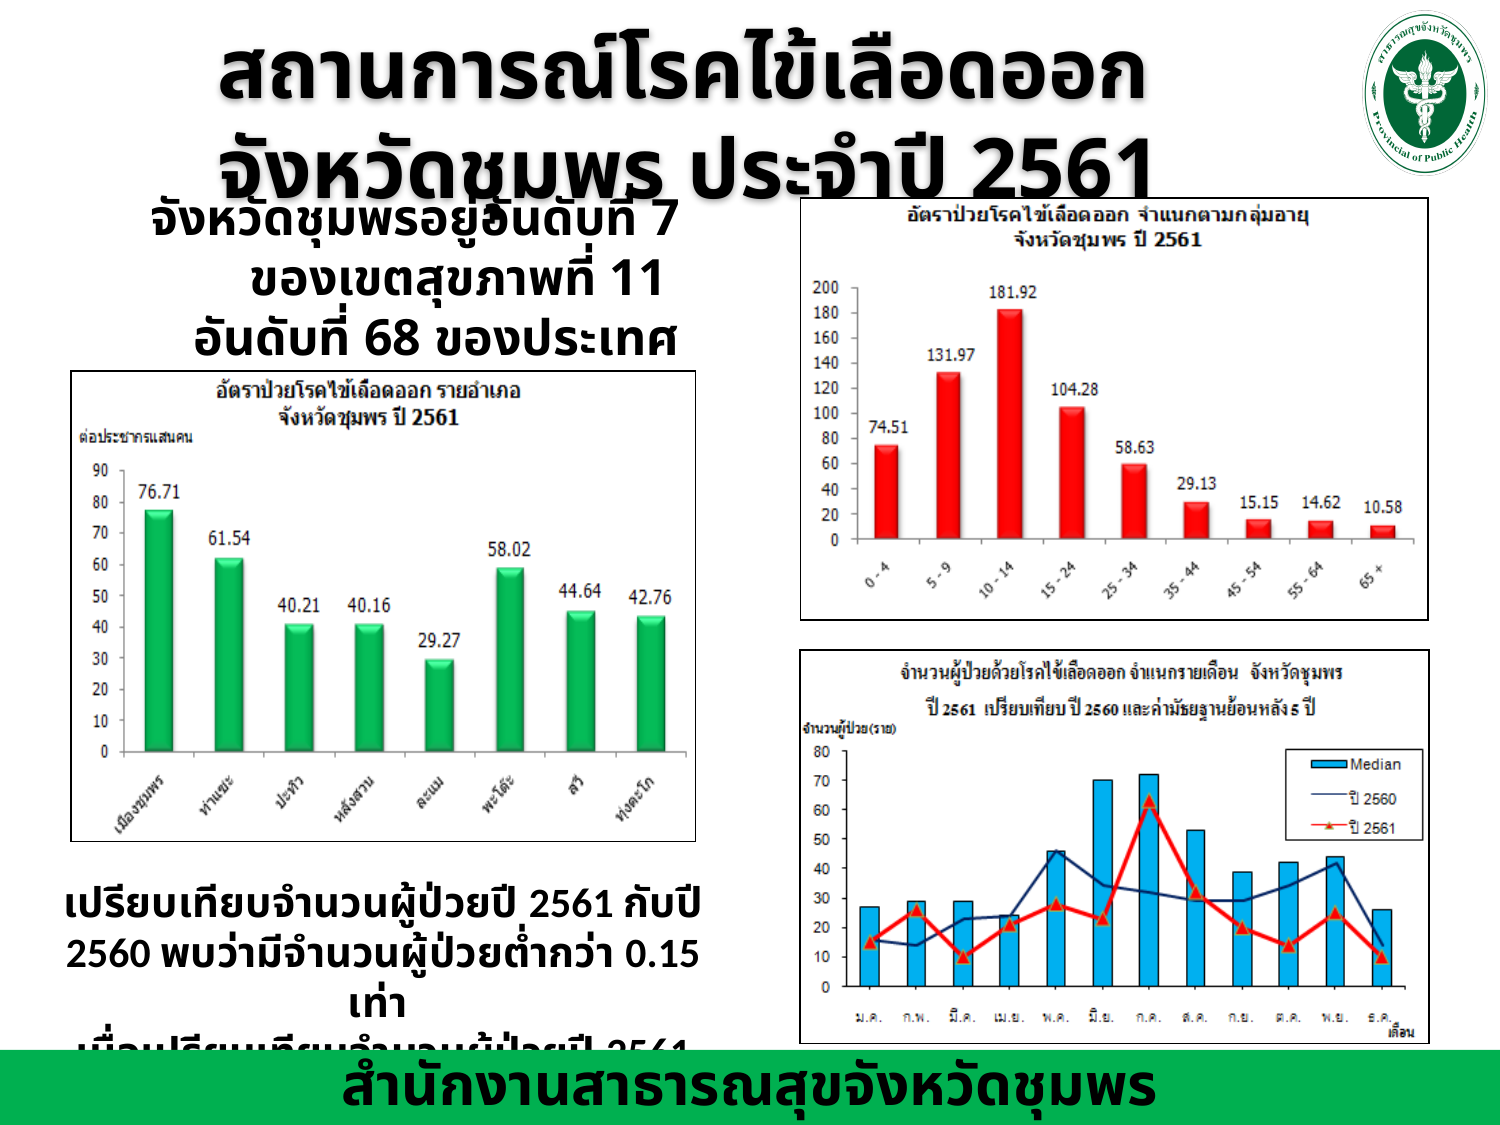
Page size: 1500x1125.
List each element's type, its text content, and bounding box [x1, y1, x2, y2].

text_box จังหวัดชุมพรอยู่อันดับที่ 7 ของเขตสุขภาพที่ 11 อันดับที่ 68 ของประเทศ [71, 178, 695, 371]
picture [801, 198, 1428, 620]
picture [1362, 9, 1488, 177]
picture [71, 371, 696, 842]
picture [800, 650, 1429, 1043]
text_box เปรียบเทียบจำนวนผู้ป่วยปี 2561 กับปี 2560 พบว่ามีจำนวนผู้ป่วยต่ำกว่า 0.15 เท่า เมื่อเปรียบเทียบจำนวนผู้ป่วยปี 2561 กับค่ามัธยะฐาน พบว่า มีจำนวนผู้ป่วยต่ำกว่าอยู่ 0.45 เท่า [35, 868, 731, 1049]
text_box สำนักงานสาธารณสุขจังหวัดชุมพร [0, 1049, 1500, 1125]
text_box สถานการณ์โรคไข้เลือดออก จังหวัดชุมพร ประจำปี 2561 [202, 7, 1226, 223]
